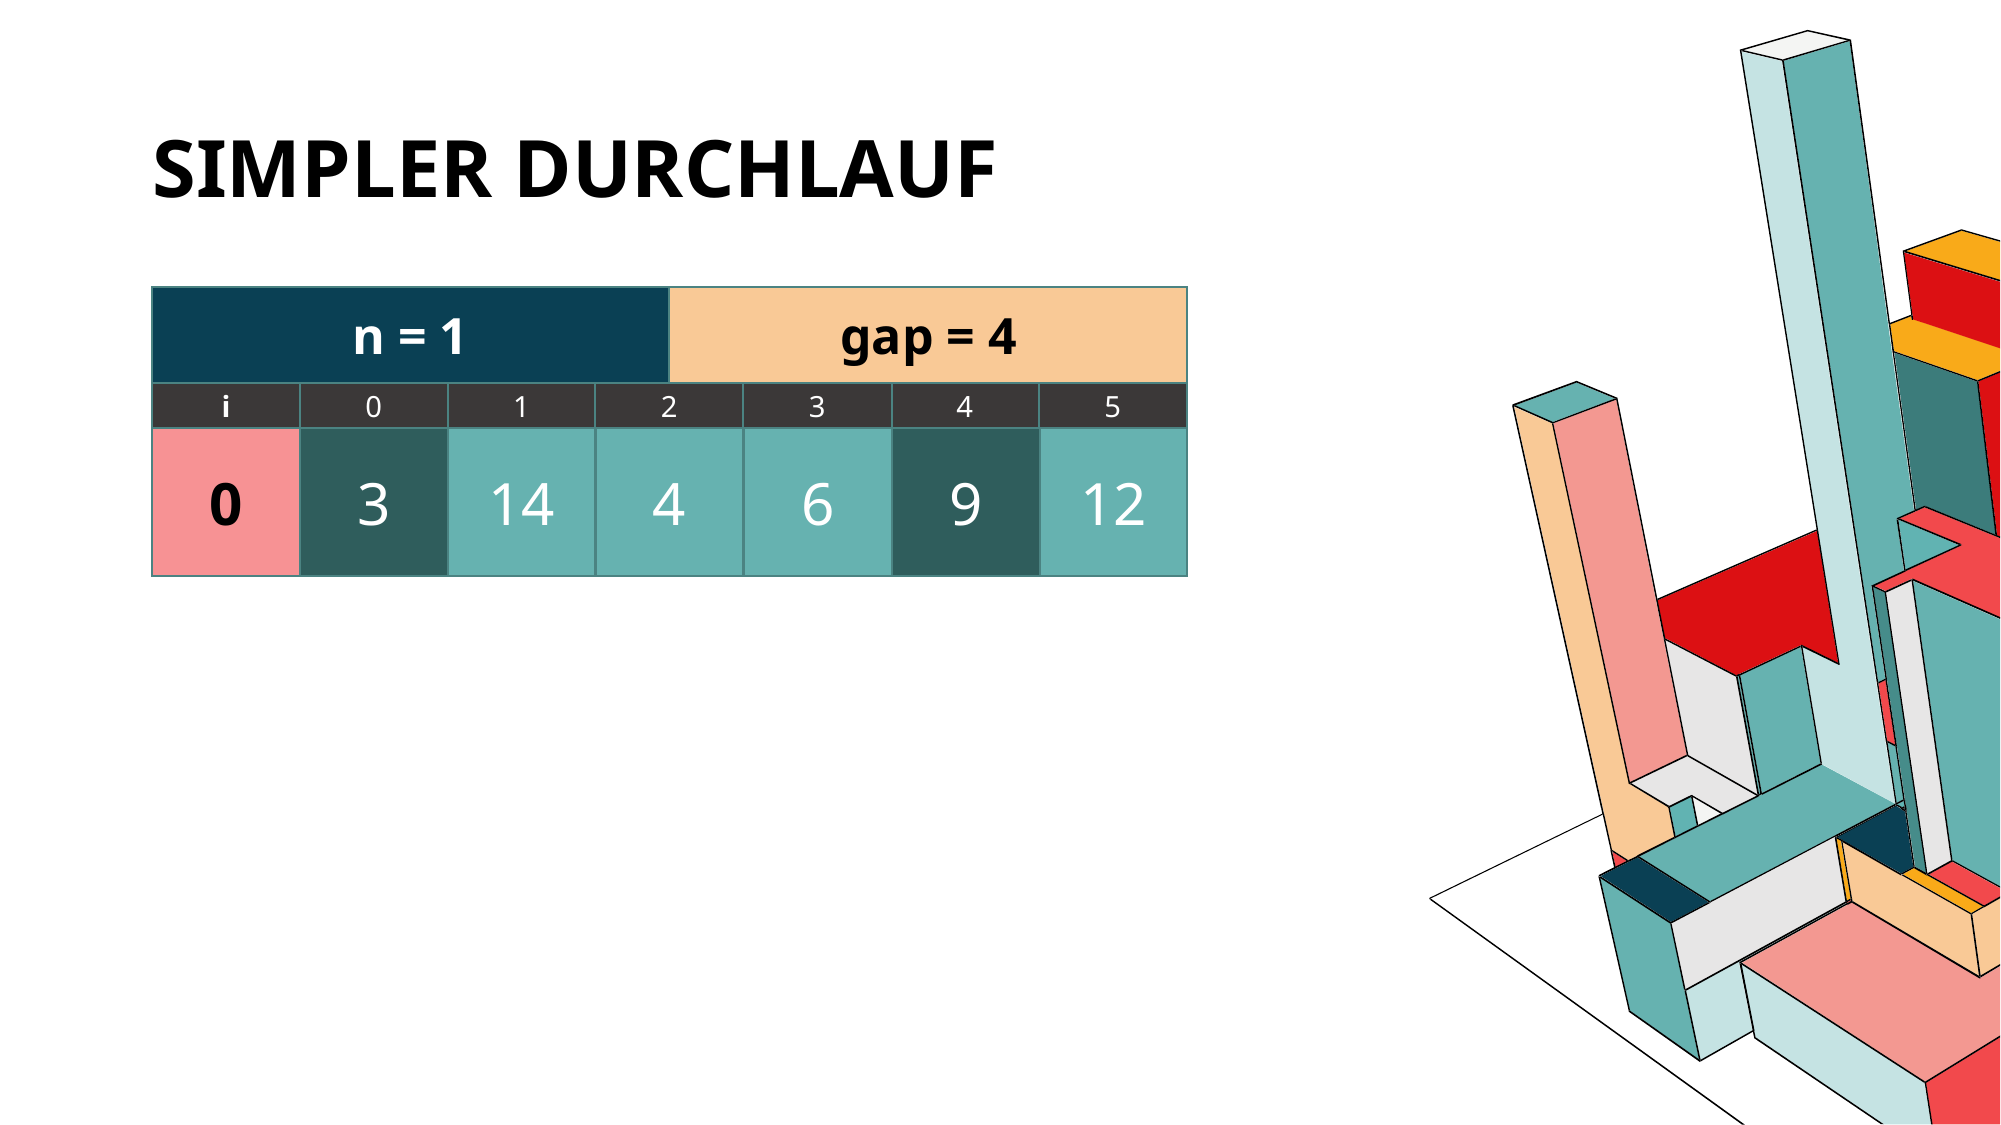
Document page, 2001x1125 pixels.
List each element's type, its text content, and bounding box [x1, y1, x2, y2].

text_box 6 [743, 429, 893, 577]
text_box 14 [447, 429, 595, 577]
text_box 3 [742, 384, 893, 429]
text_box 3 [301, 429, 447, 577]
text_box n = 1 [151, 286, 670, 384]
text_box 0 [151, 429, 301, 577]
text_box gap = 4 [670, 286, 1188, 384]
text_box 1 [447, 384, 594, 429]
text_box i [151, 384, 301, 429]
text_box 5 [1040, 384, 1188, 429]
title Simpler Durchlauf [137, 62, 1863, 281]
text_box 4 [893, 384, 1040, 429]
text_box 9 [893, 429, 1041, 577]
text_box 4 [595, 429, 743, 577]
text_box 2 [594, 384, 742, 429]
text_box 12 [1041, 429, 1188, 577]
text_box 0 [301, 384, 447, 429]
